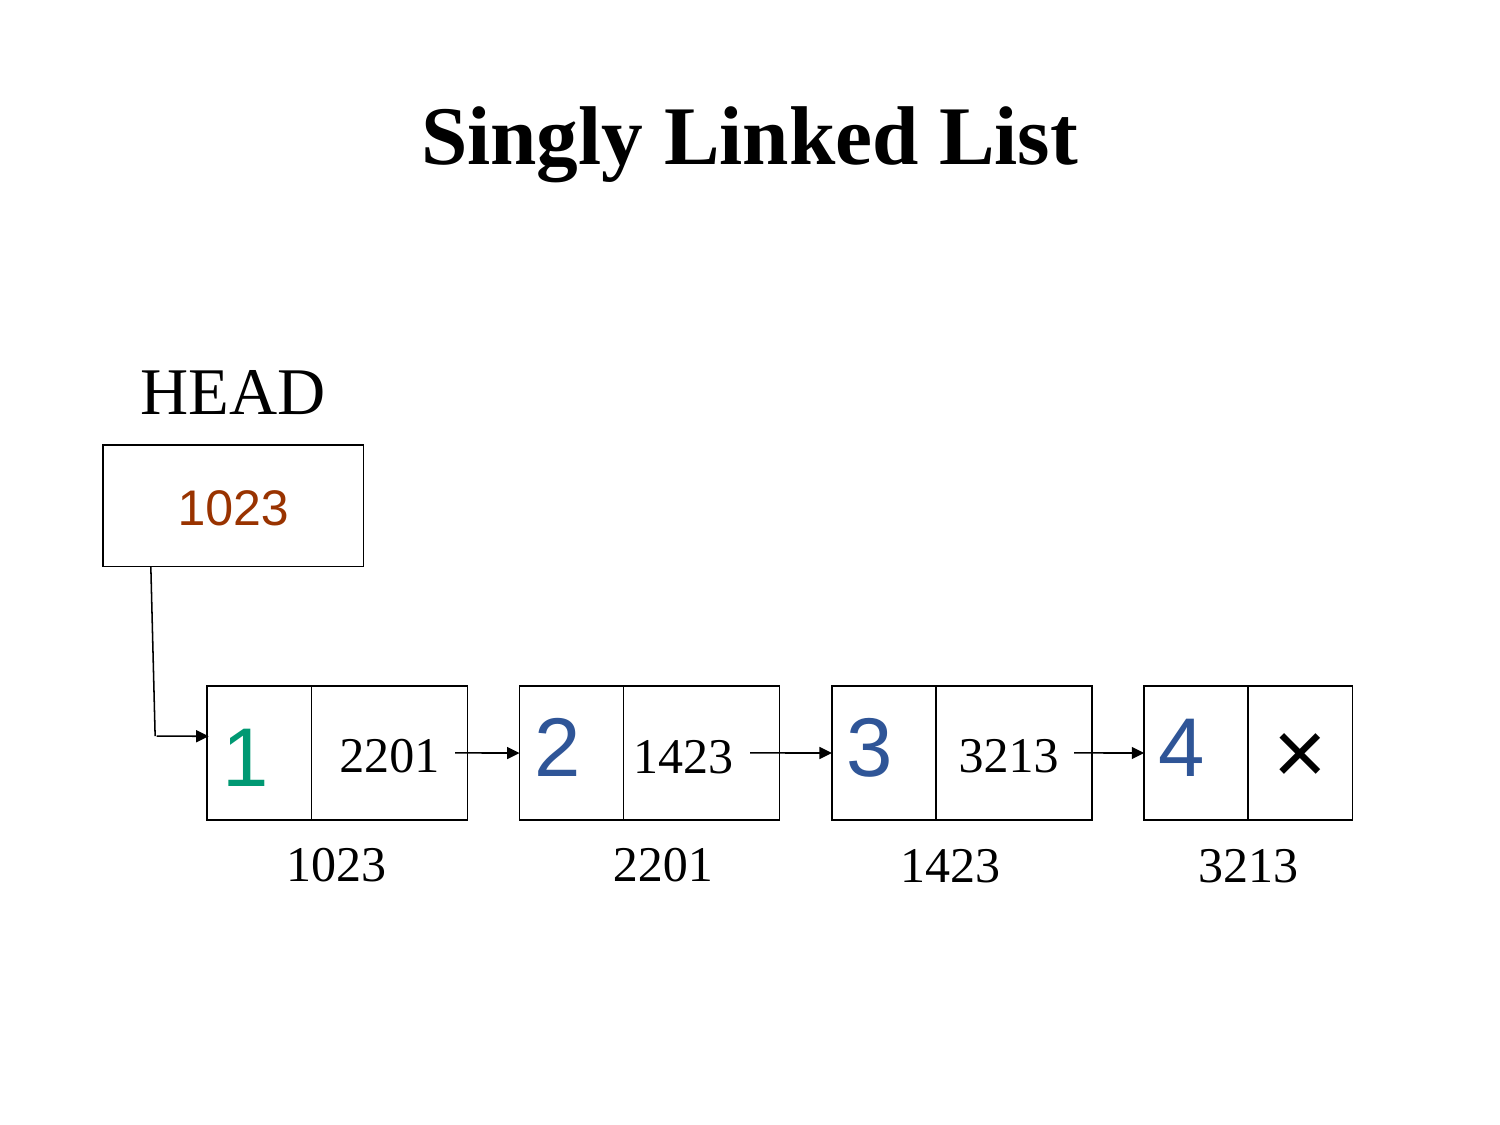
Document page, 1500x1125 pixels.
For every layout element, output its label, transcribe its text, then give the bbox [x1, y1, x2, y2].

text_box HEAD [125, 340, 341, 436]
text_box 3213 [1183, 825, 1314, 901]
text_box 2201 [598, 824, 728, 899]
title Singly Linked List [112, 75, 1388, 188]
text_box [103, 445, 1353, 821]
text_box 1423 [885, 824, 1015, 900]
text_box 1023 [271, 824, 401, 899]
